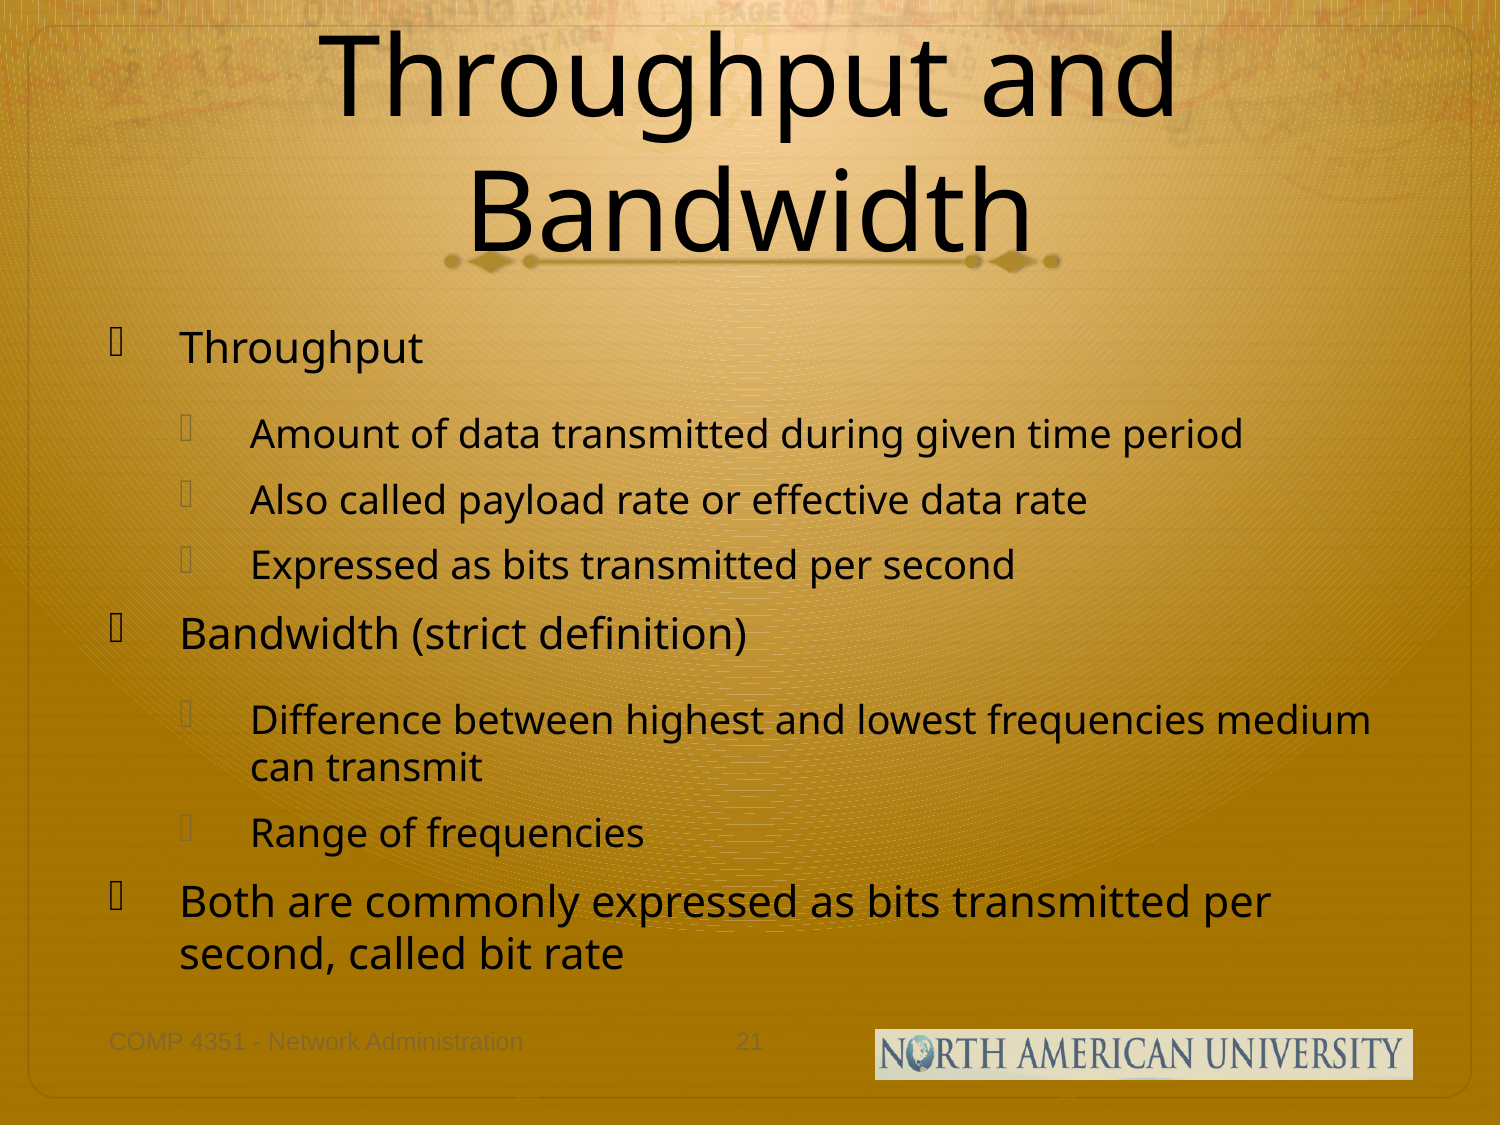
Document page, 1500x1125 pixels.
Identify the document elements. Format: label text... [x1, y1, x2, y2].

picture [0, 0, 1500, 1125]
slide_number 21 [663, 1010, 837, 1071]
list Throughput Amount of data transmitted during given time period Also called payload rate or effective data rate Expressed as bits transmitted per second Bandwidth (strict definition) Difference between highest and lowest frequencies medium can transmit Range of frequencies Both are commonly expressed as bits transmitted per second, called bit rate [93, 312, 1407, 988]
title Throughput and Bandwidth [93, 45, 1407, 233]
footer COMP 4351 - Network Administration [93, 1010, 619, 1071]
